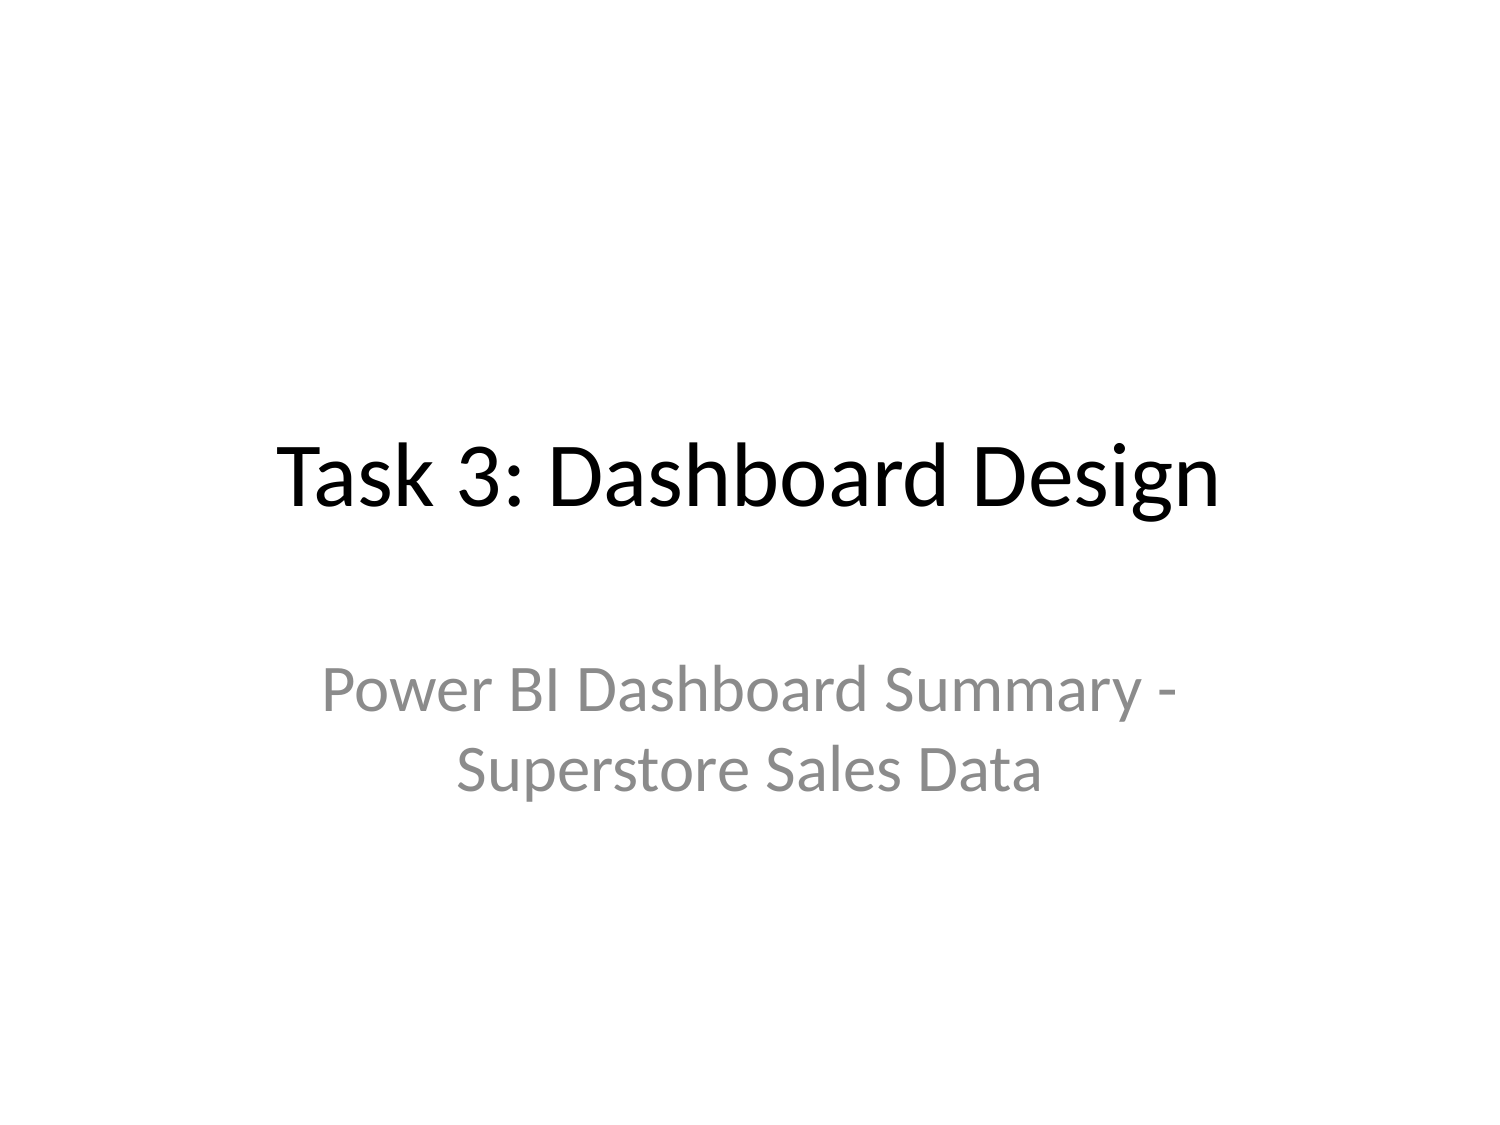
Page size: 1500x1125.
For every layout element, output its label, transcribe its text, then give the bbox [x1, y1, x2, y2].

subtitle Power BI Dashboard Summary - Superstore Sales Data [225, 637, 1275, 925]
title Task 3: Dashboard Design [112, 349, 1388, 591]
